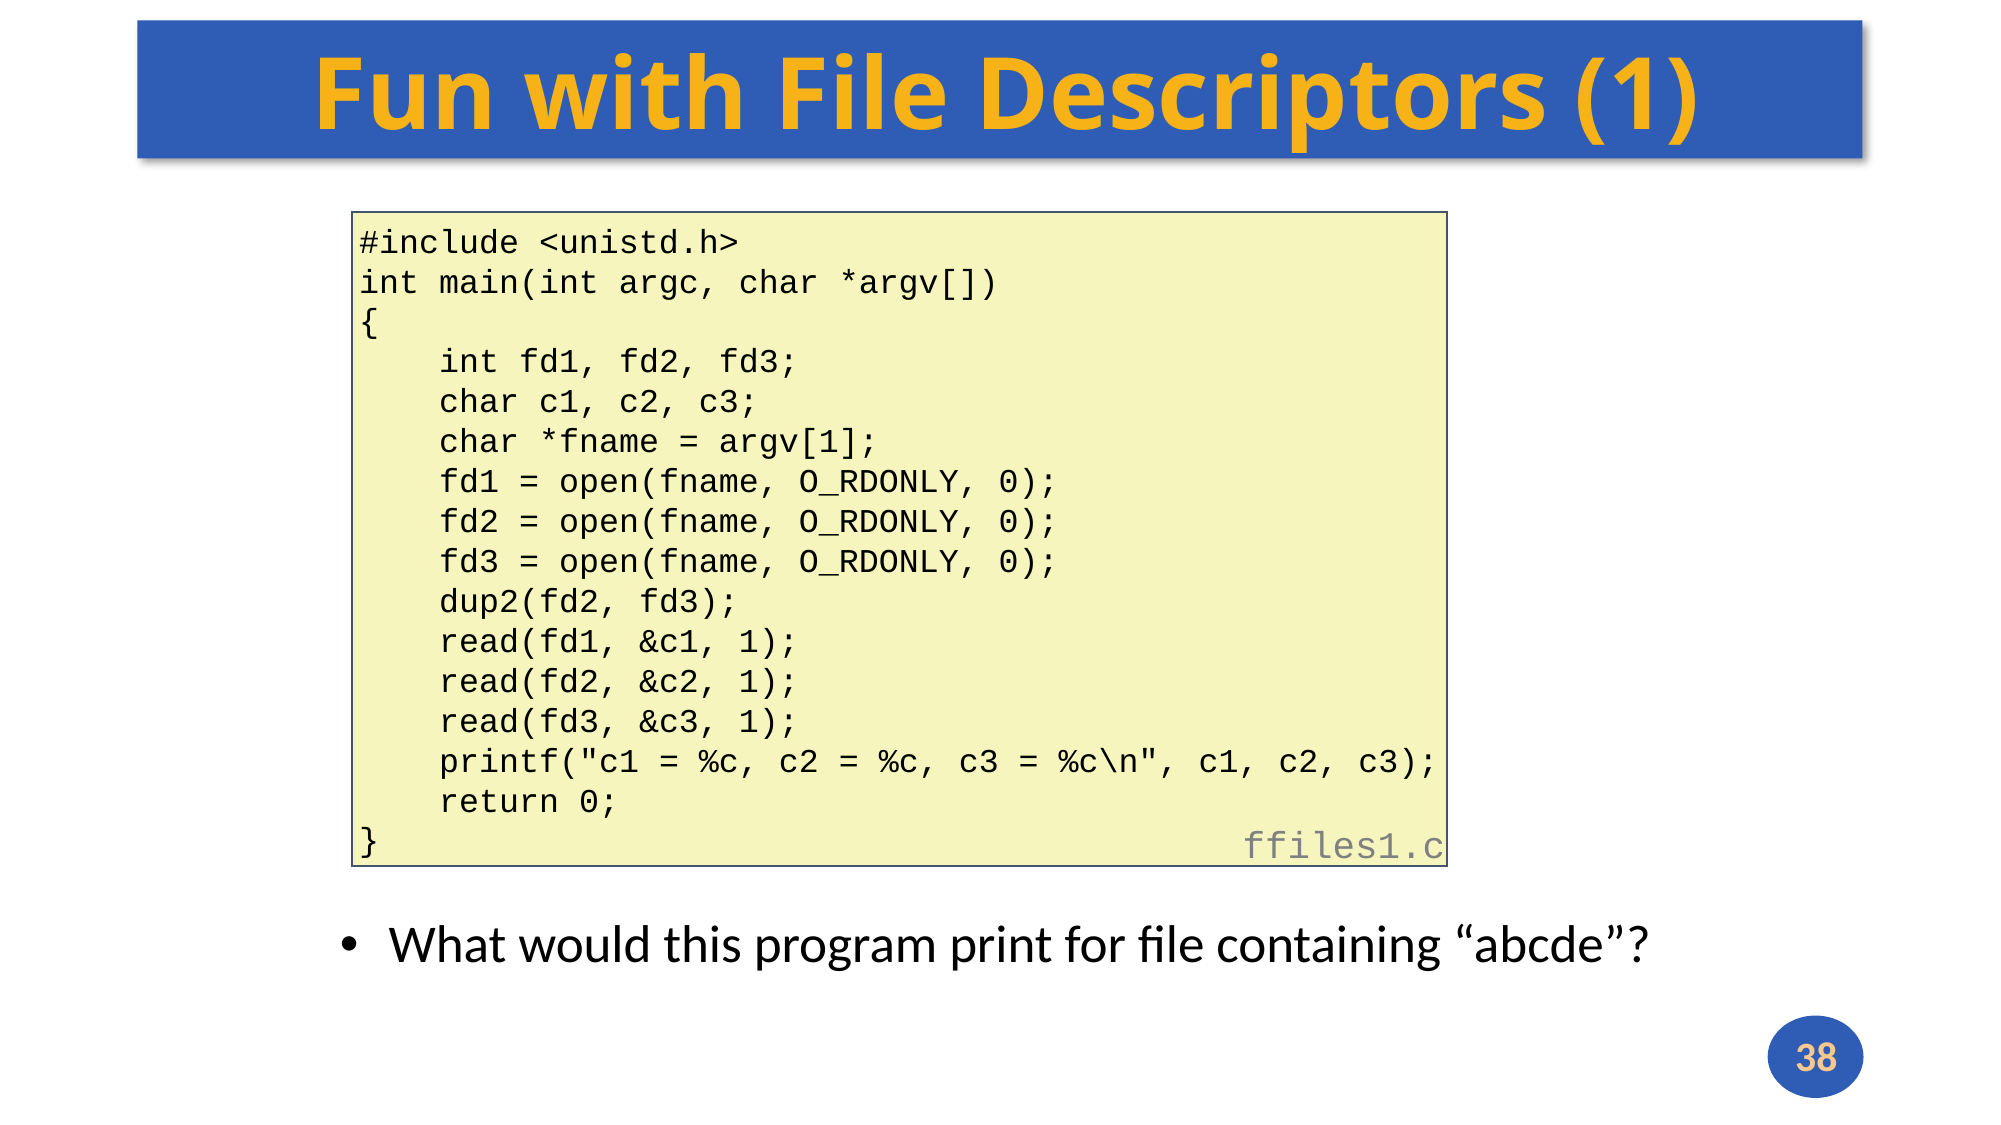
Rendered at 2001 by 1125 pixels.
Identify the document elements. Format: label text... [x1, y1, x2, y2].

title Fun with File Descriptors (1) [138, 22, 1863, 158]
list What would this program print for file containing “abcde”? [324, 909, 1688, 998]
slide_number 38 [1767, 1015, 1866, 1095]
text_box #include <unistd.h> int main(int argc, char *argv[]) { int fd1, fd2, fd3; char c1, c2, c3; char *fname = argv[1]; fd1 = open(fname, O_RDONLY, 0); fd2 = open(fname, O_RDONLY, 0); fd3 = open(fname, O_RDONLY, 0); dup2(fd2, fd3); read(fd1, &c1, 1); read(fd2, &c2, 1); read(fd3, &c3, 1); printf("c1 = %c, c2 = %c, c3 = %c\n", c1, c2, c3); return 0; } [351, 212, 1447, 866]
text_box ffiles1.c [1227, 813, 1460, 873]
